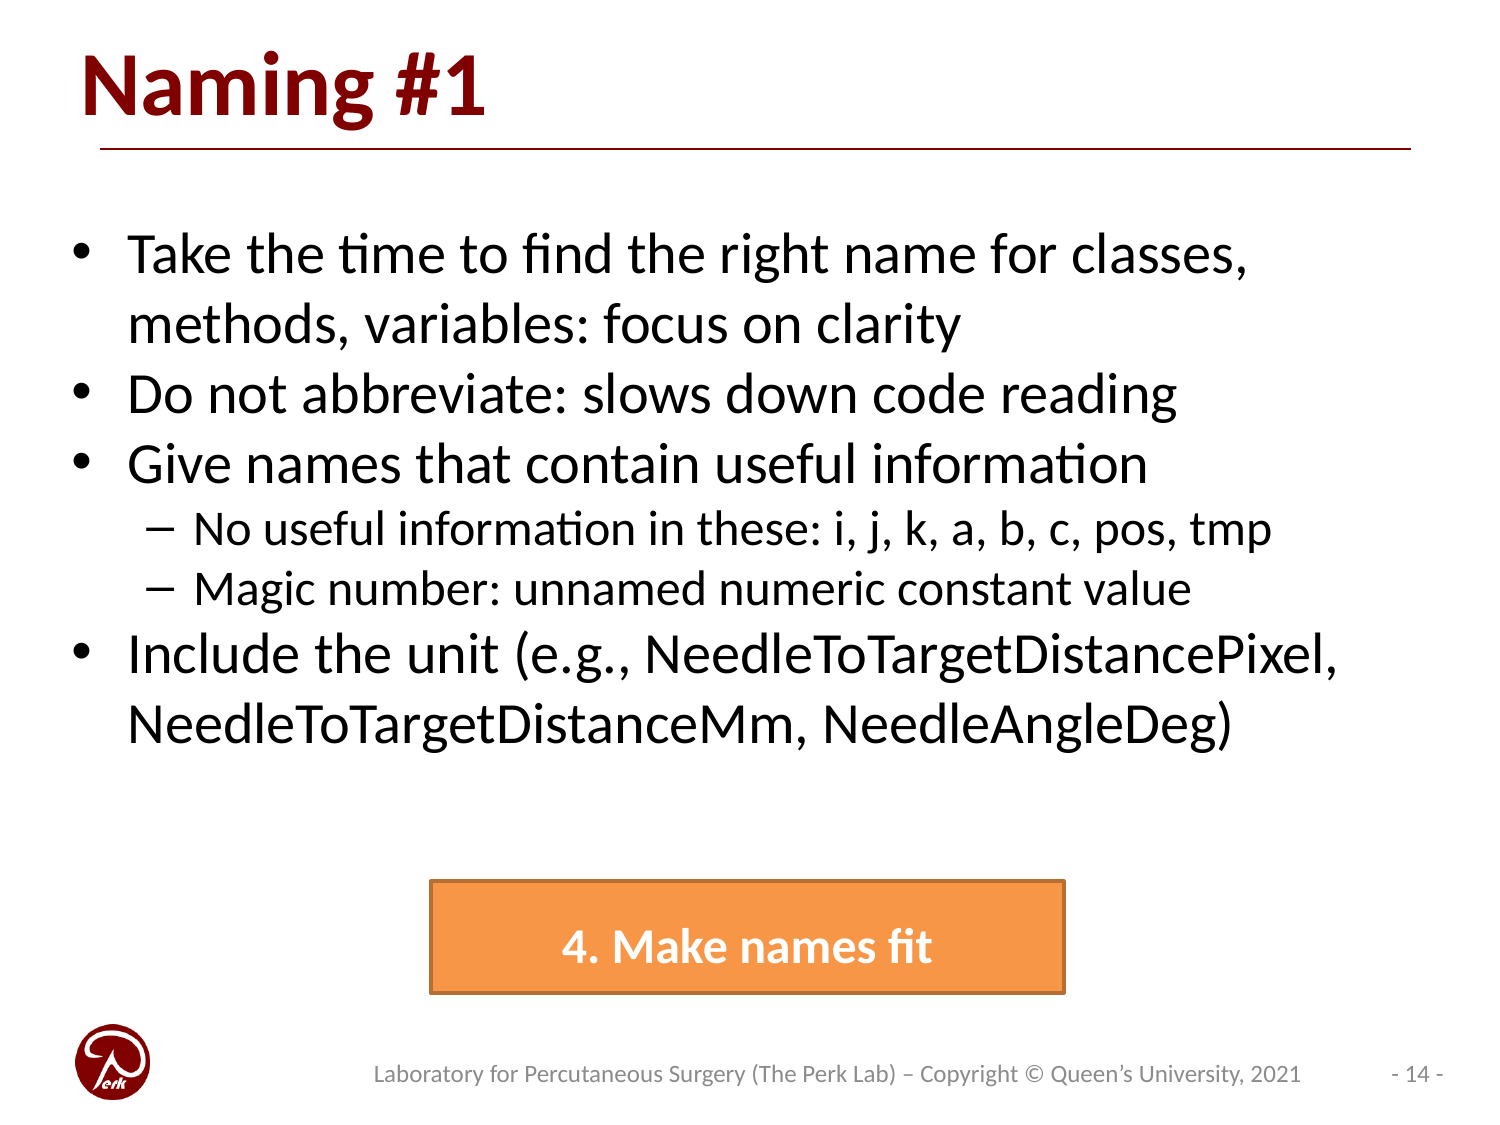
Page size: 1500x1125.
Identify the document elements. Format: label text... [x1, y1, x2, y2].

slide_number - 14 - [1352, 1042, 1459, 1103]
title Naming #1 [64, 7, 1500, 150]
footer Laboratory for Percutaneous Surgery (The Perk Lab) – Copyright © Queen’s University, 2021 [348, 1042, 1329, 1103]
picture [75, 1024, 150, 1100]
list Take the time to find the right name for classes, methods, variables: focus on clarity Do not abbreviate: slows down code reading Give names that contain useful information No useful information in these: i, j, k, a, b, c, pos, tmp Magic number: unnamed numeric constant value Include the unit (e.g., NeedleToTargetDistancePixel, NeedleToTargetDistanceMm, NeedleAngleDeg) [56, 208, 1436, 799]
text_box 4. Make names fit [429, 879, 1066, 995]
